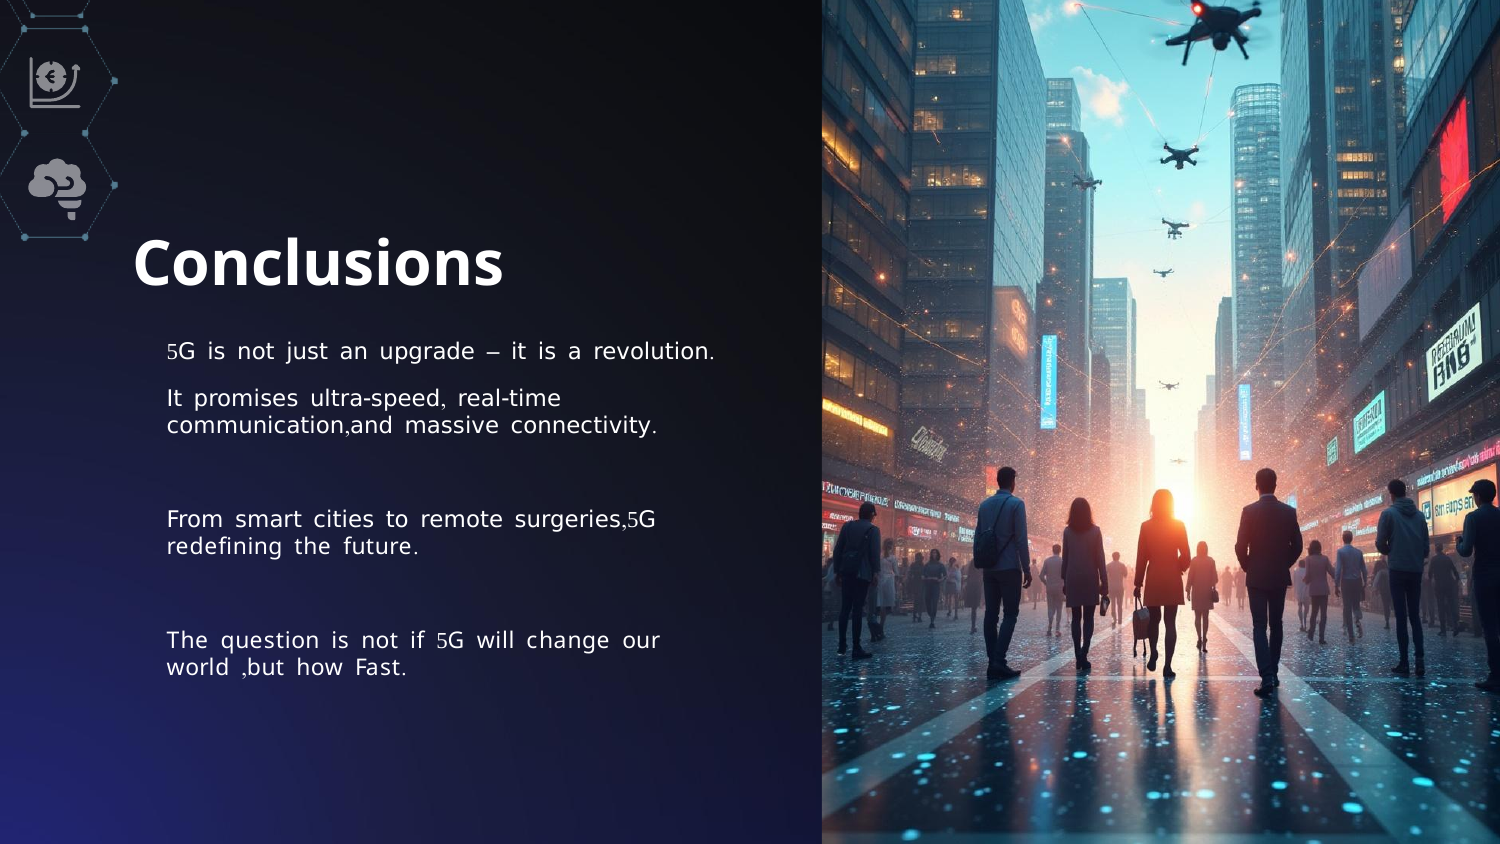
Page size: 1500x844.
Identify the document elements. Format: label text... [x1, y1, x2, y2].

picture [0, 0, 1500, 844]
subtitle 5G is not just an upgrade – it is a revolution. It promises ultra-speed, real-time communication,and massive connectivity. From smart cities to remote surgeries,5G redefining the future. The question is not if 5G will change our world ,but how Fast. [117, 321, 771, 699]
title Conclusions [117, 143, 771, 313]
